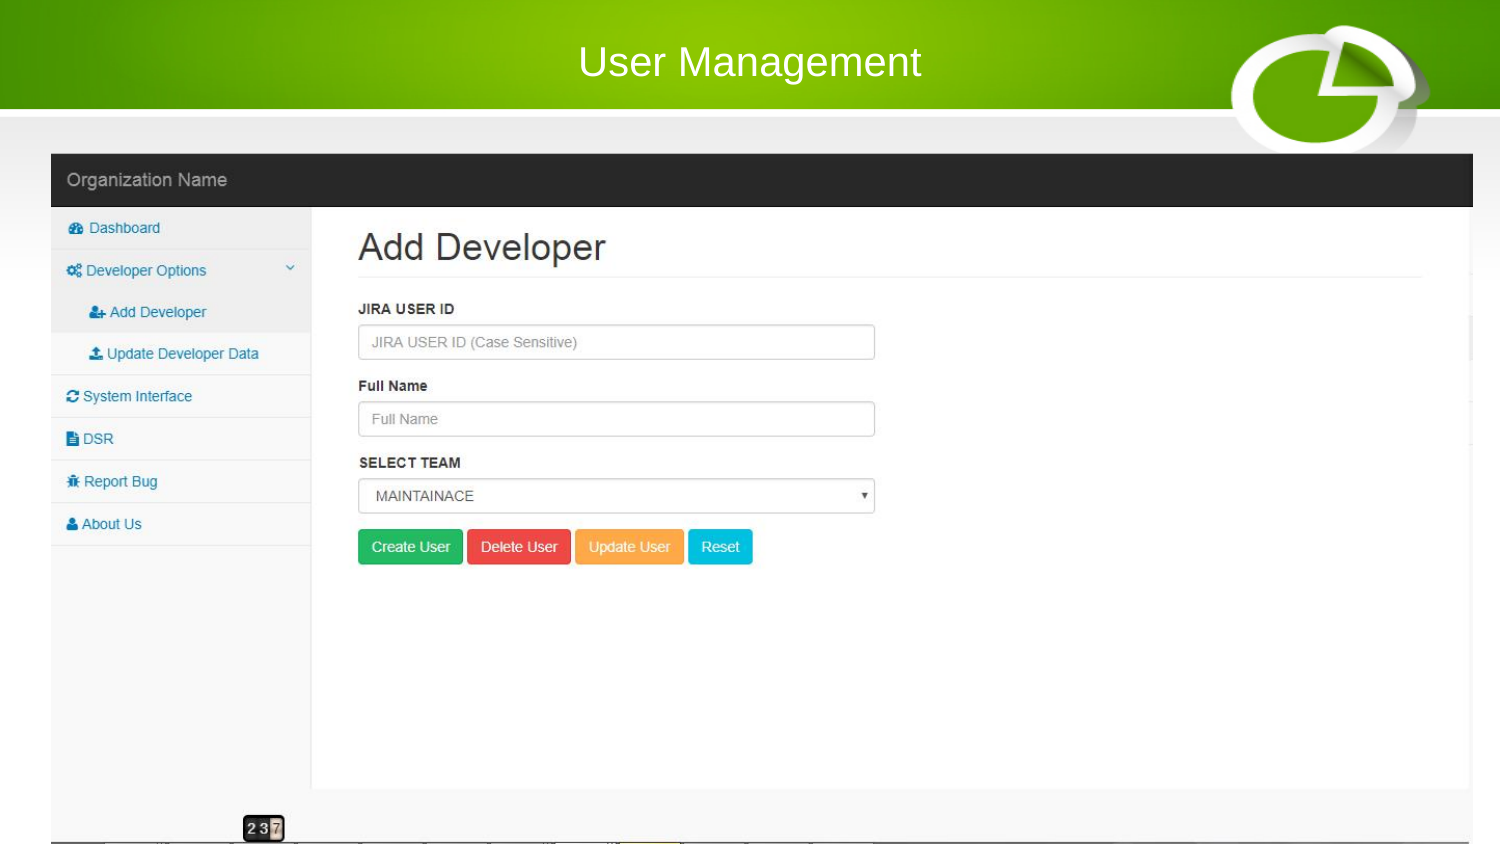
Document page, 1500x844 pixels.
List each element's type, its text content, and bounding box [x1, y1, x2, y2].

picture [0, 0, 1500, 844]
title User Management [74, 23, 1426, 96]
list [51, 153, 1473, 844]
